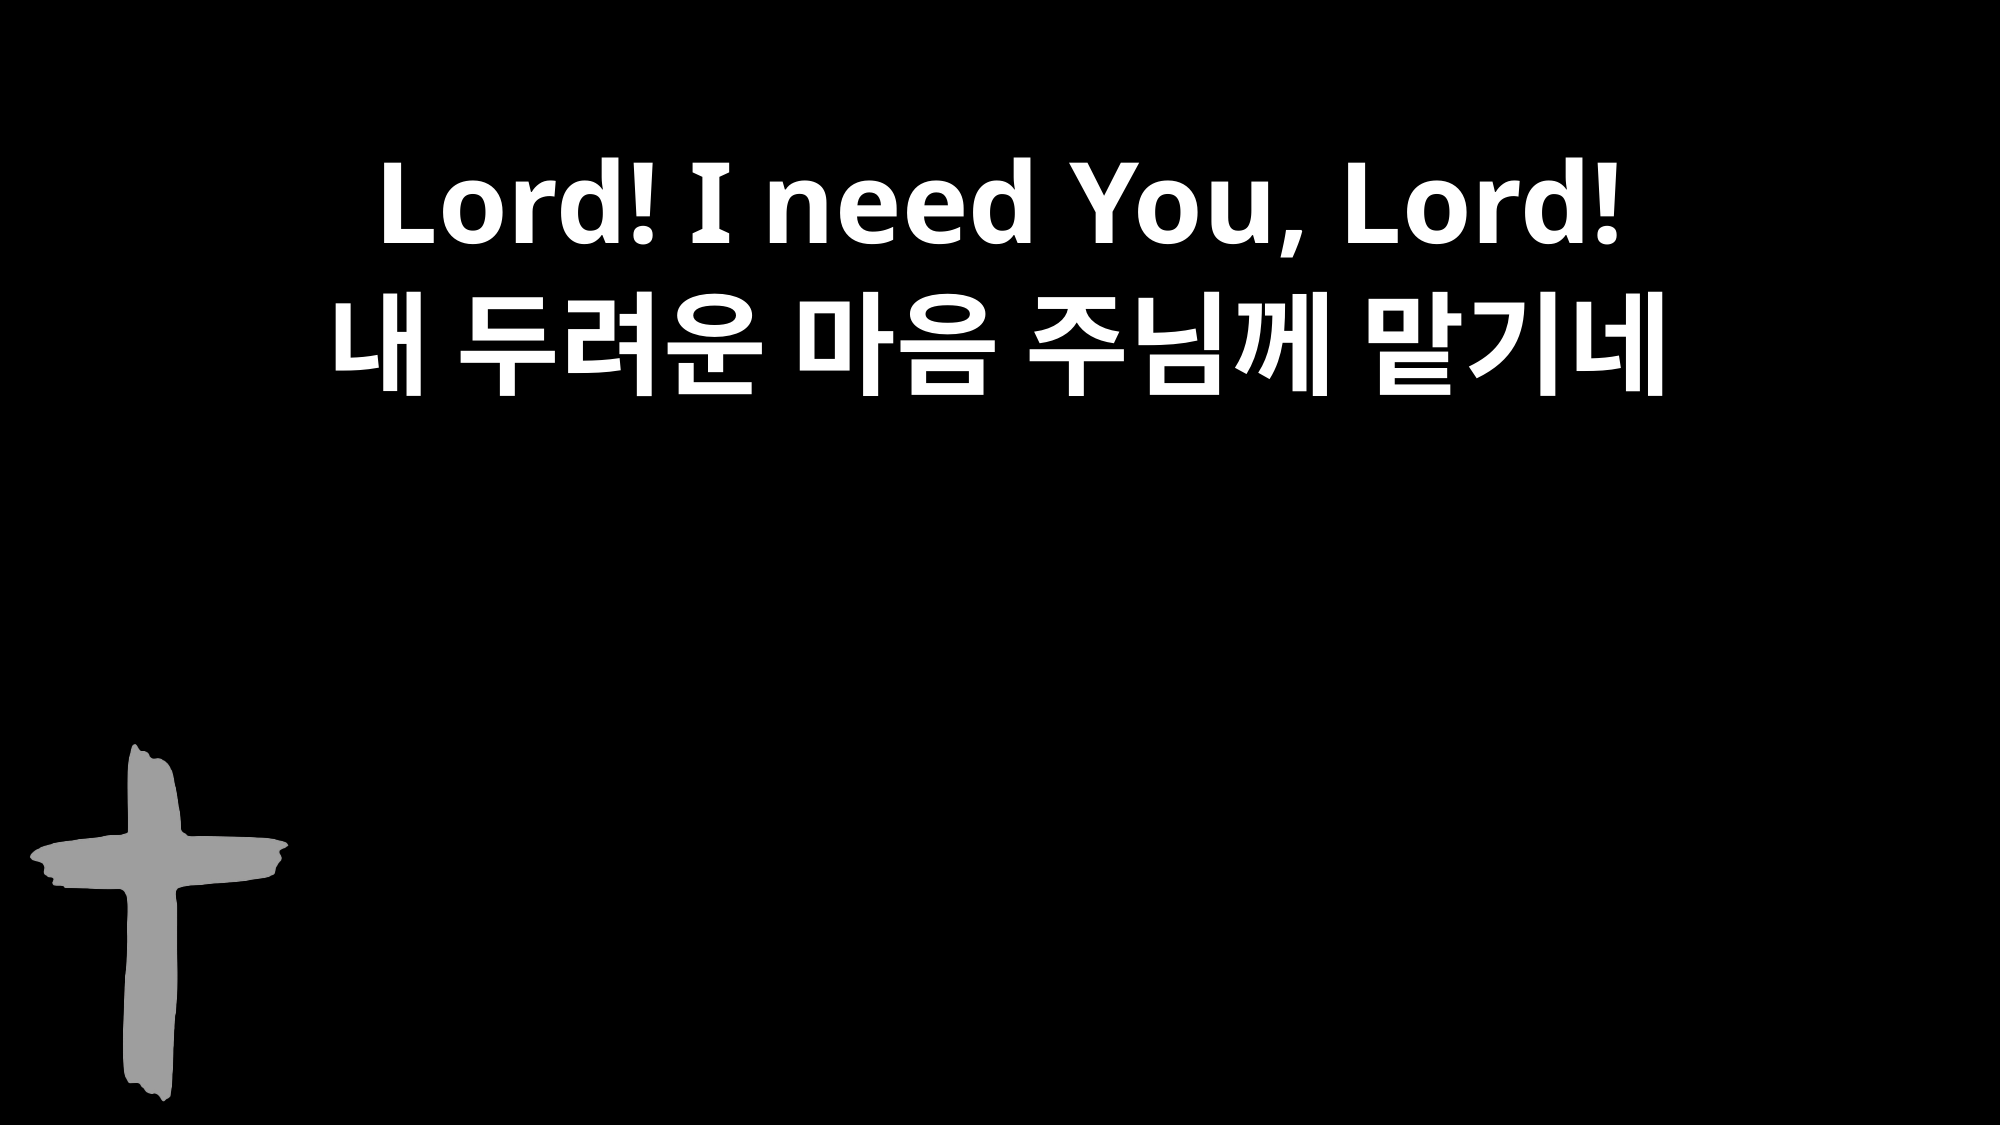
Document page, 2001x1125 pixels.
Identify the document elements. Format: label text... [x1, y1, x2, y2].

picture [29, 743, 289, 1102]
list Lord! I need You, Lord! 내 두려운 마음 주님께 맡기네 [0, 139, 2000, 456]
